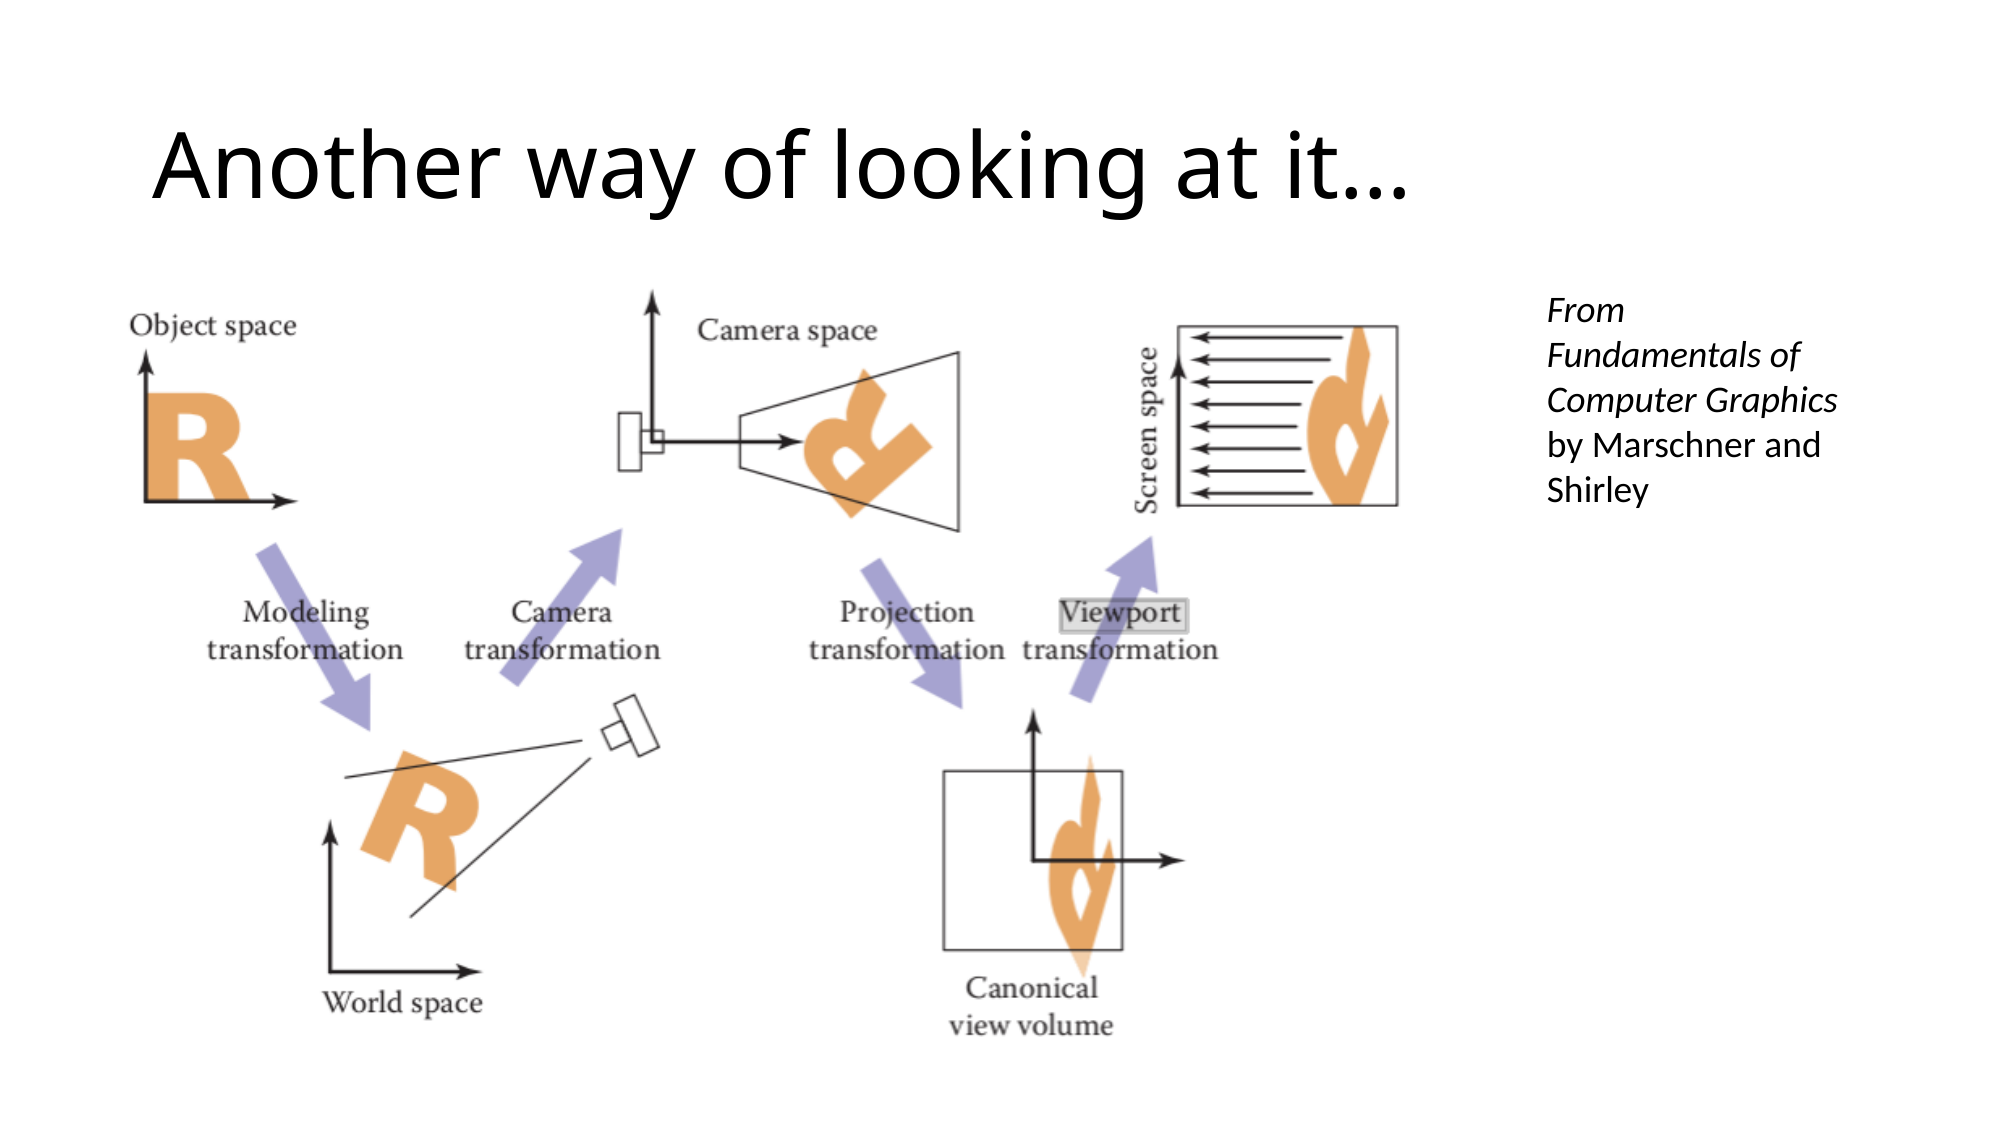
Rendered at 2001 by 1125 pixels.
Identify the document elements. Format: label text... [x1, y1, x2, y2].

picture [63, 272, 1488, 1066]
text_box From Fundamentals of Computer Graphics by Marschner and Shirley [1532, 277, 1855, 517]
title Another way of looking at it… [137, 59, 1863, 278]
